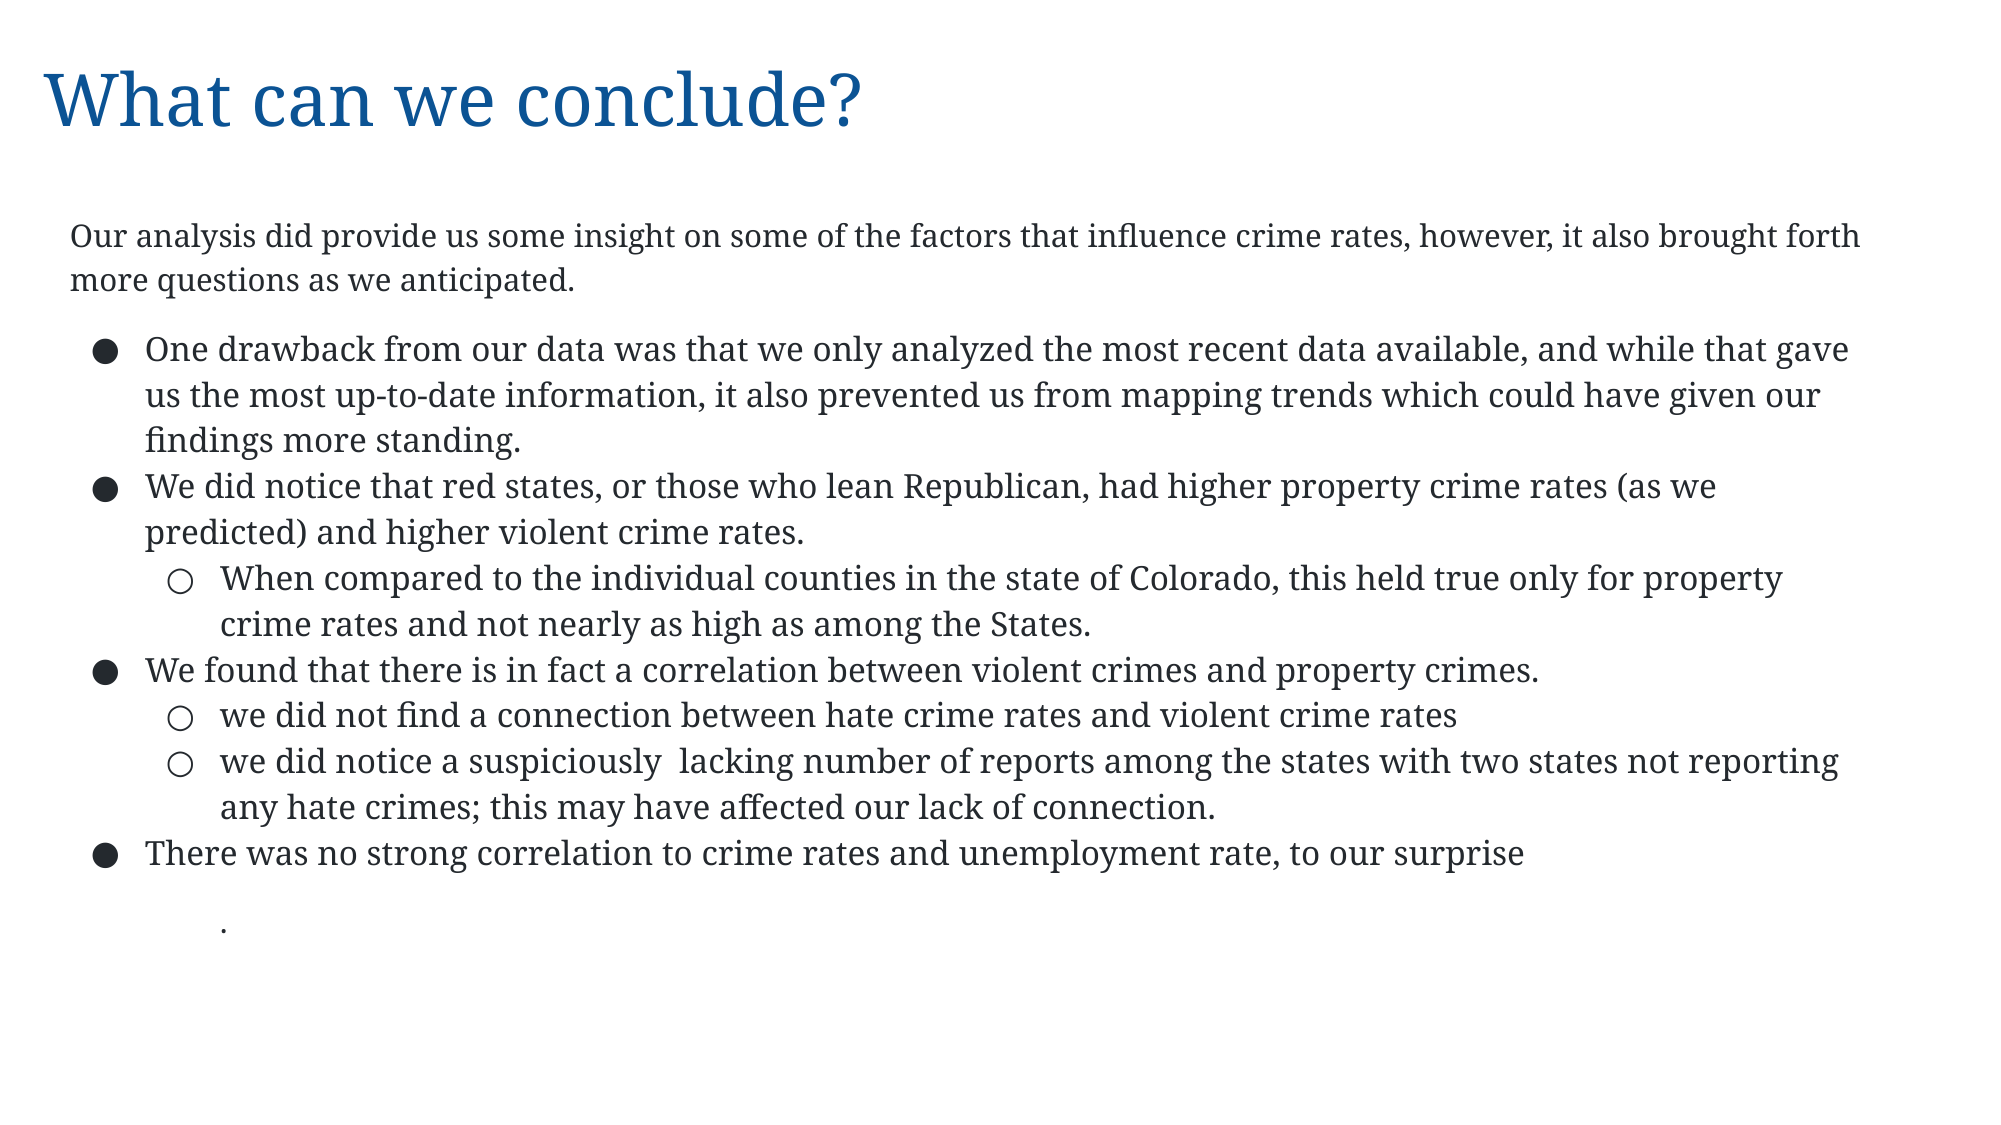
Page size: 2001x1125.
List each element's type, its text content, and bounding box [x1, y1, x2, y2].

title What can we conclude? [28, 53, 927, 154]
list Our analysis did provide us some insight on some of the factors that influence crime rates, however, it also brought forth more questions as we anticipated. One drawback from our data was that we only analyzed the most recent data available, and while that gave us the most up-to-date information, it also prevented us from mapping trends which could have given our findings more standing. We did notice that red states, or those who lean Republican, had higher property crime rates (as we predicted) and higher violent crime rates. When compared to the individual counties in the state of Colorado, this held true only for property crime rates and not nearly as high as among the States. We found that there is in fact a correlation between violent crimes and property crimes. we did not find a connection between hate crime rates and violent crime rates we did notice a suspiciously lacking number of reports among the states with two states not reporting any hate crimes; this may have affected our lack of connection. There was no strong correlation to crime rates and unemployment rate, to our surprise . [54, 203, 1901, 984]
